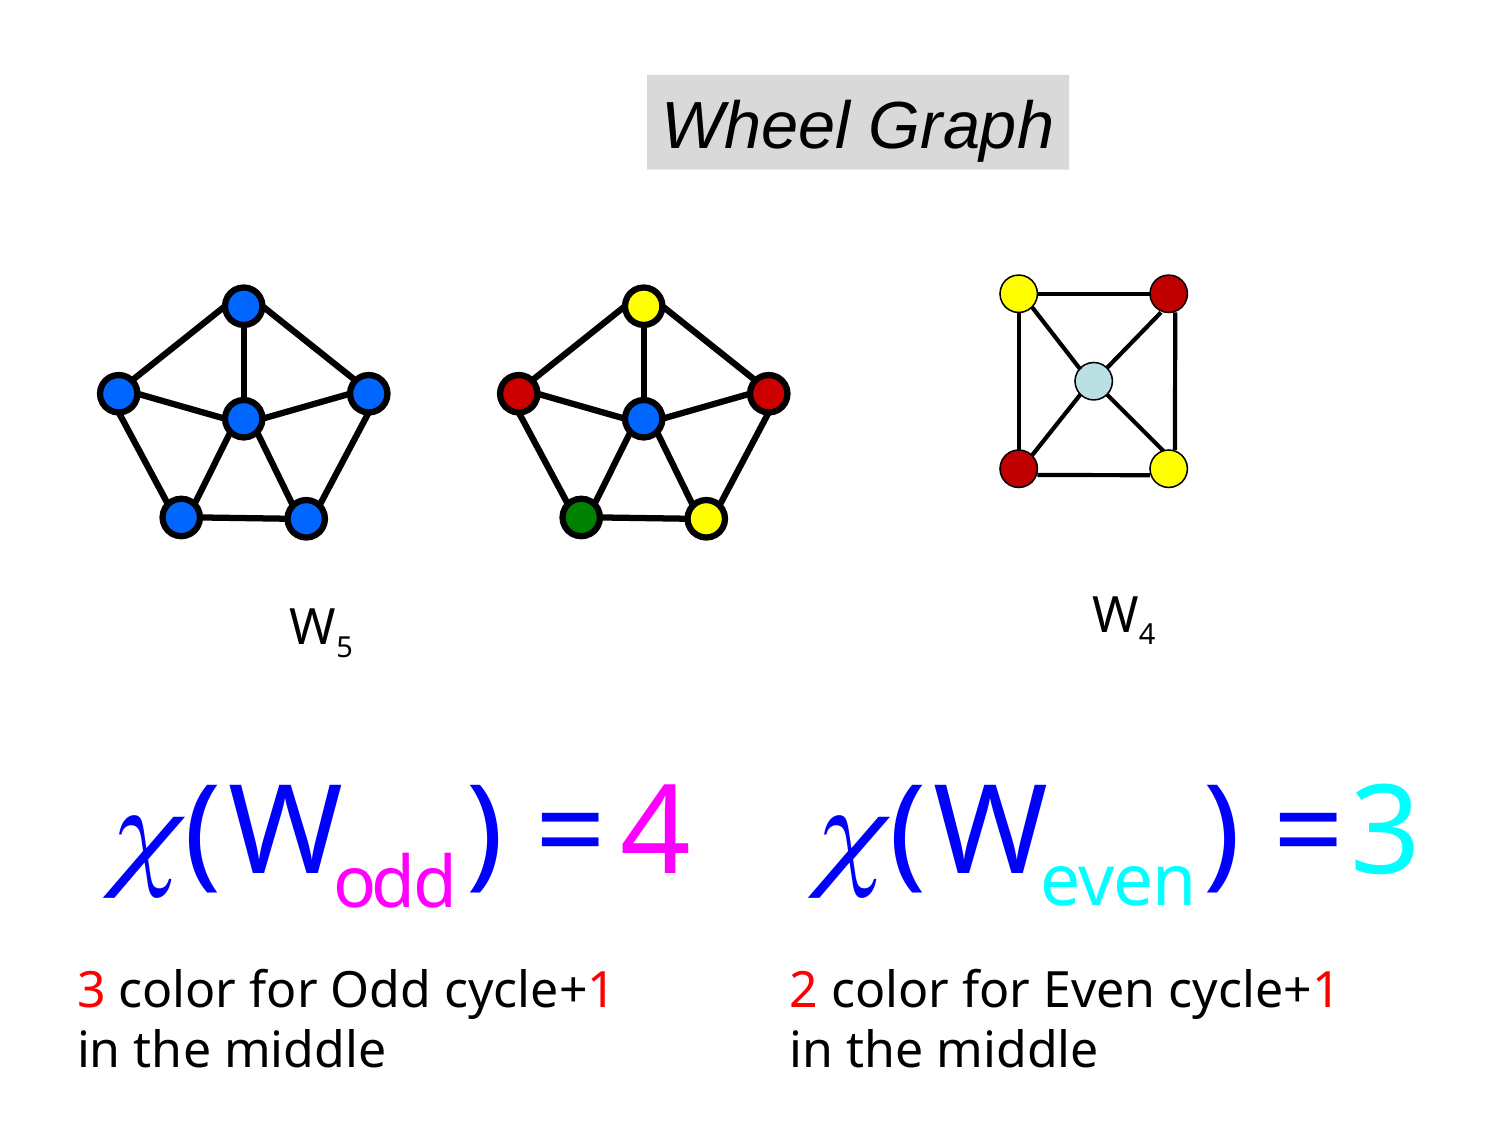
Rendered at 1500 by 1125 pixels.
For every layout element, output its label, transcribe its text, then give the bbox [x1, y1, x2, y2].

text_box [1106, 394, 1169, 456]
text_box 3 color for Odd cycle+1 in the middle [62, 949, 650, 1085]
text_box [99, 287, 388, 538]
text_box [1025, 400, 1087, 450]
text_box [1105, 312, 1162, 368]
text_box W4 [1062, 574, 1213, 658]
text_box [499, 287, 788, 538]
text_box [1024, 313, 1088, 363]
text_box [999, 275, 1038, 313]
text_box W5 [274, 587, 425, 671]
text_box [84, 749, 724, 936]
text_box [1150, 275, 1188, 313]
text_box 2 color for Even cycle+1 in the middle [774, 949, 1363, 1085]
text_box [999, 450, 1038, 488]
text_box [789, 749, 1439, 936]
text_box Wheel Graph [647, 74, 1070, 170]
text_box [1075, 362, 1113, 400]
text_box [1149, 451, 1188, 488]
